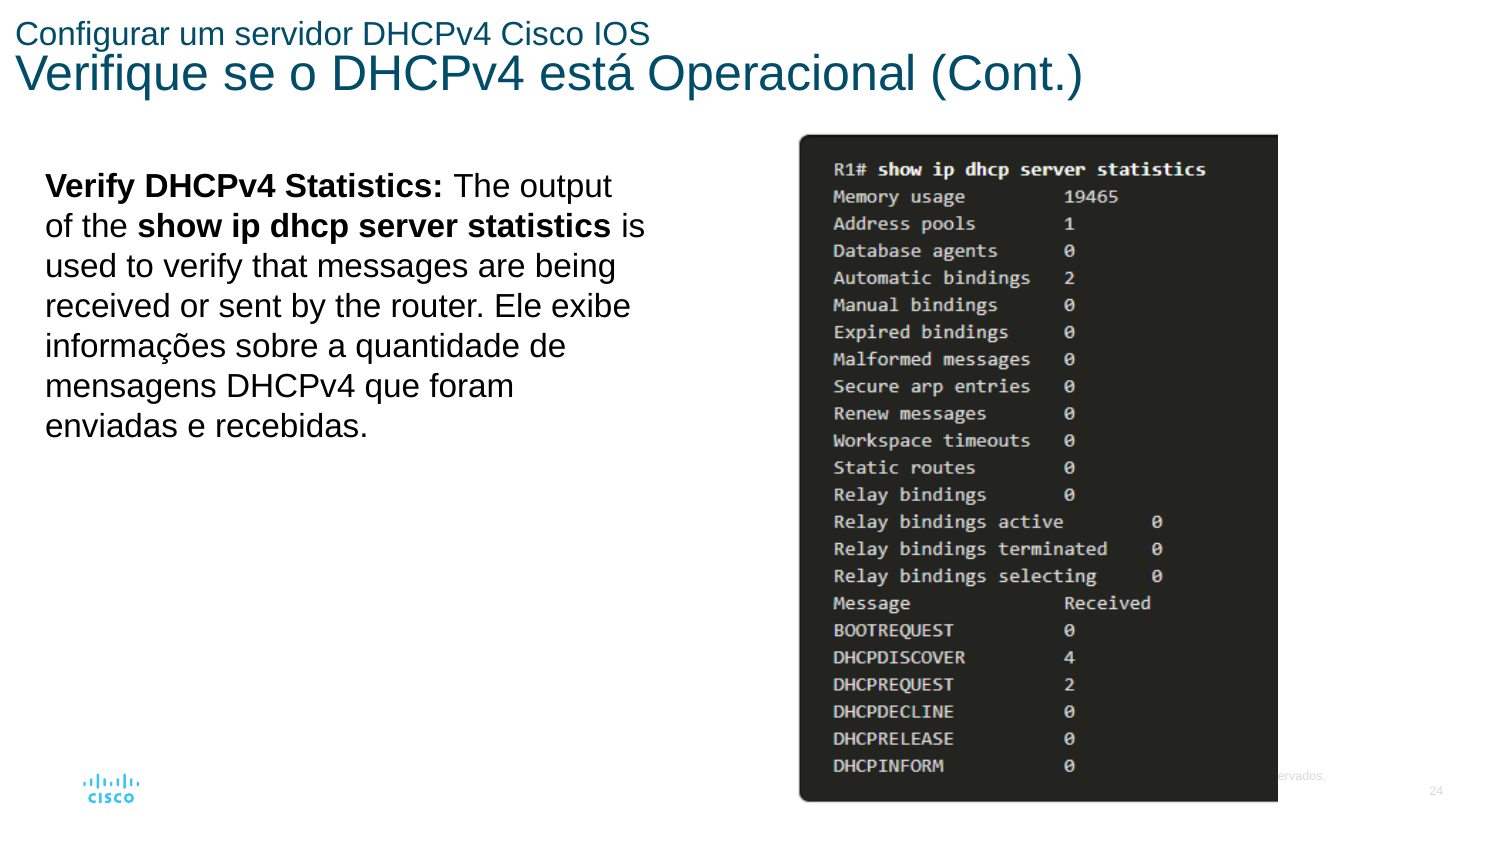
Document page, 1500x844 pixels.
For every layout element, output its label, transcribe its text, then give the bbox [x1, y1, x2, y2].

picture [793, 130, 1278, 810]
list Verify DHCPv4 Statistics: The output of the show ip dhcp server statistics is used to verify that messages are being received or sent by the router. Ele exibe informações sobre a quantidade de mensagens DHCPv4 que foram enviadas e recebidas. [30, 157, 661, 726]
title Configurar um servidor DHCPv4 Cisco IOS Verifique se o DHCPv4 está Operacional (Cont.) [0, 0, 1369, 121]
